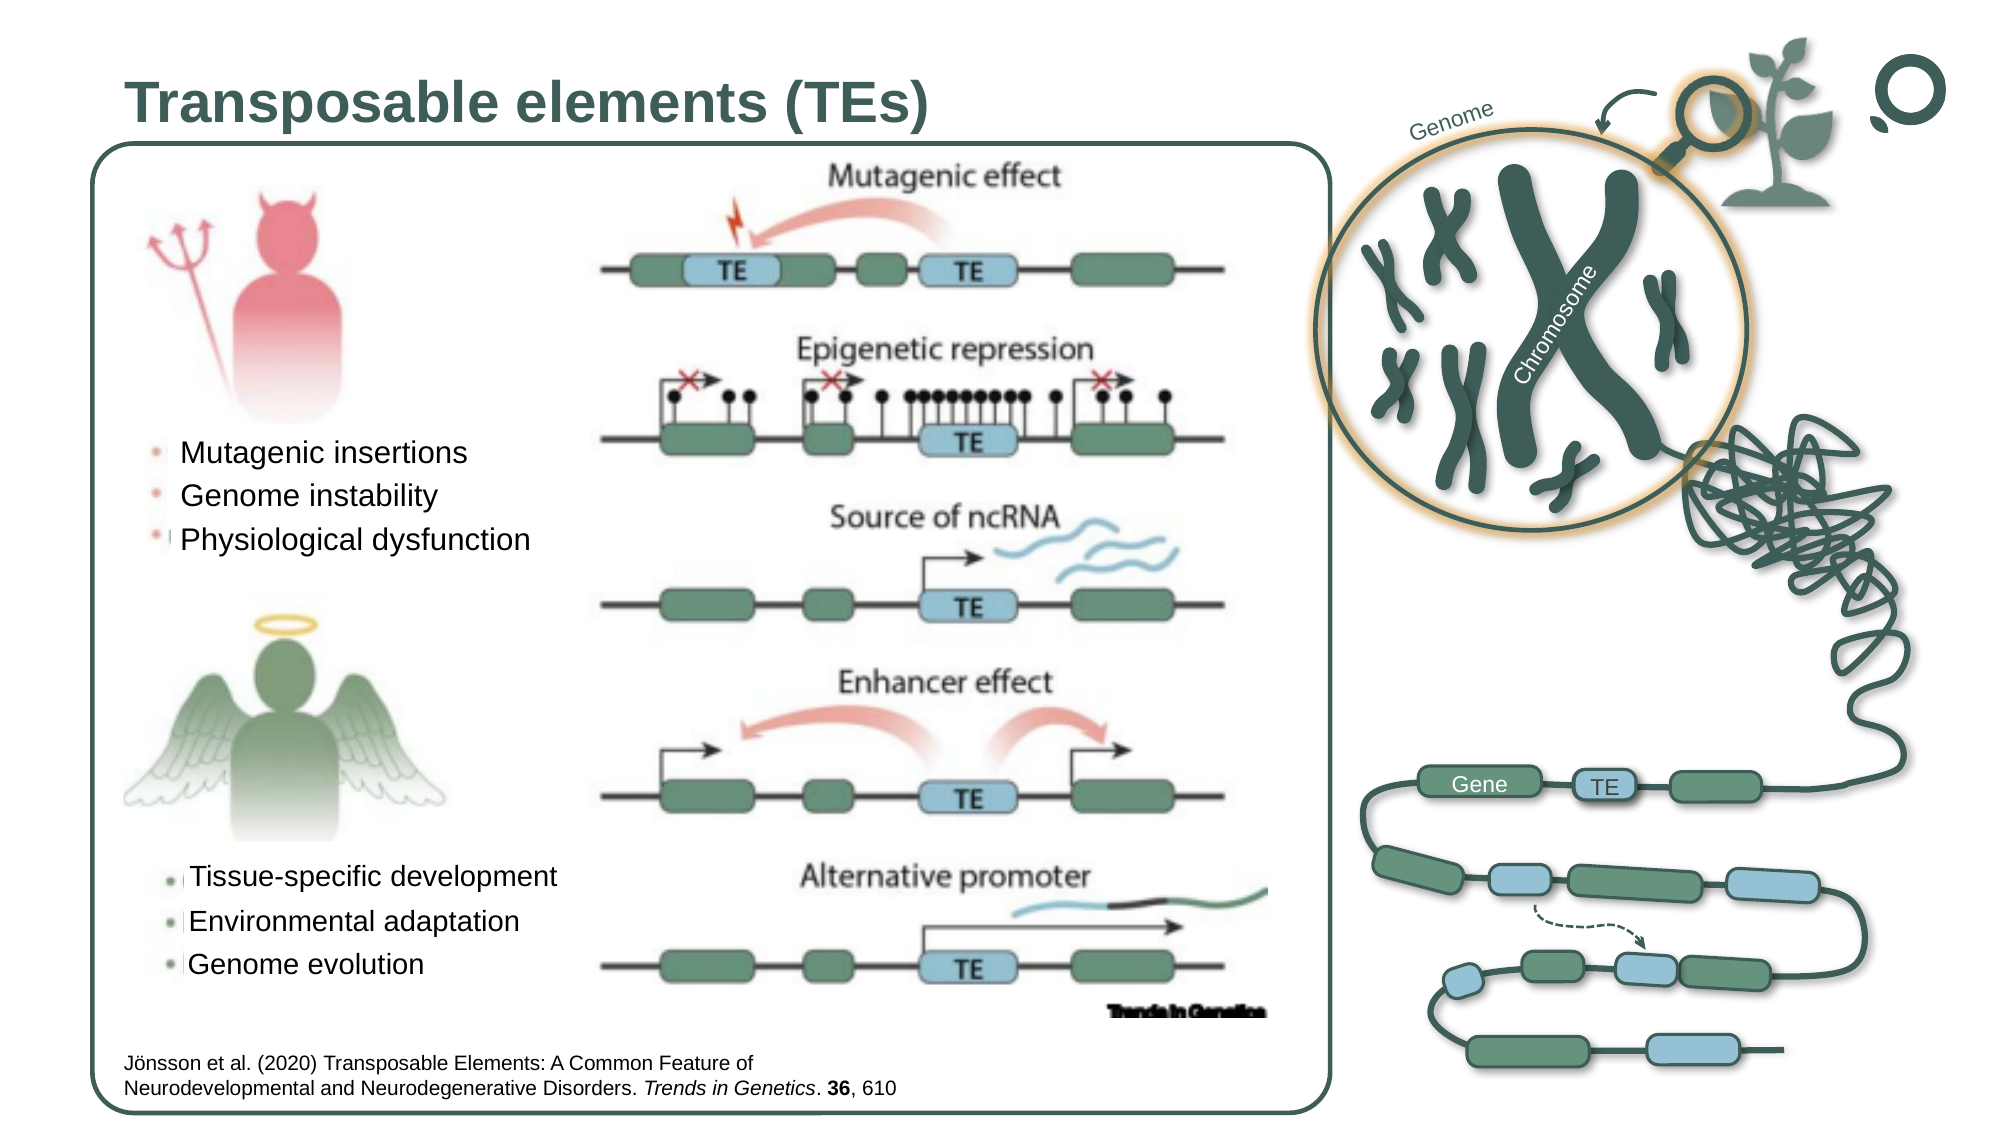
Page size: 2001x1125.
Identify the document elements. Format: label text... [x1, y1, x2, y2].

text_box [92, 143, 1331, 1114]
title Transposable elements (TEs) [108, 47, 1310, 141]
picture [1908, 54, 1946, 133]
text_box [1315, 21, 1908, 1068]
